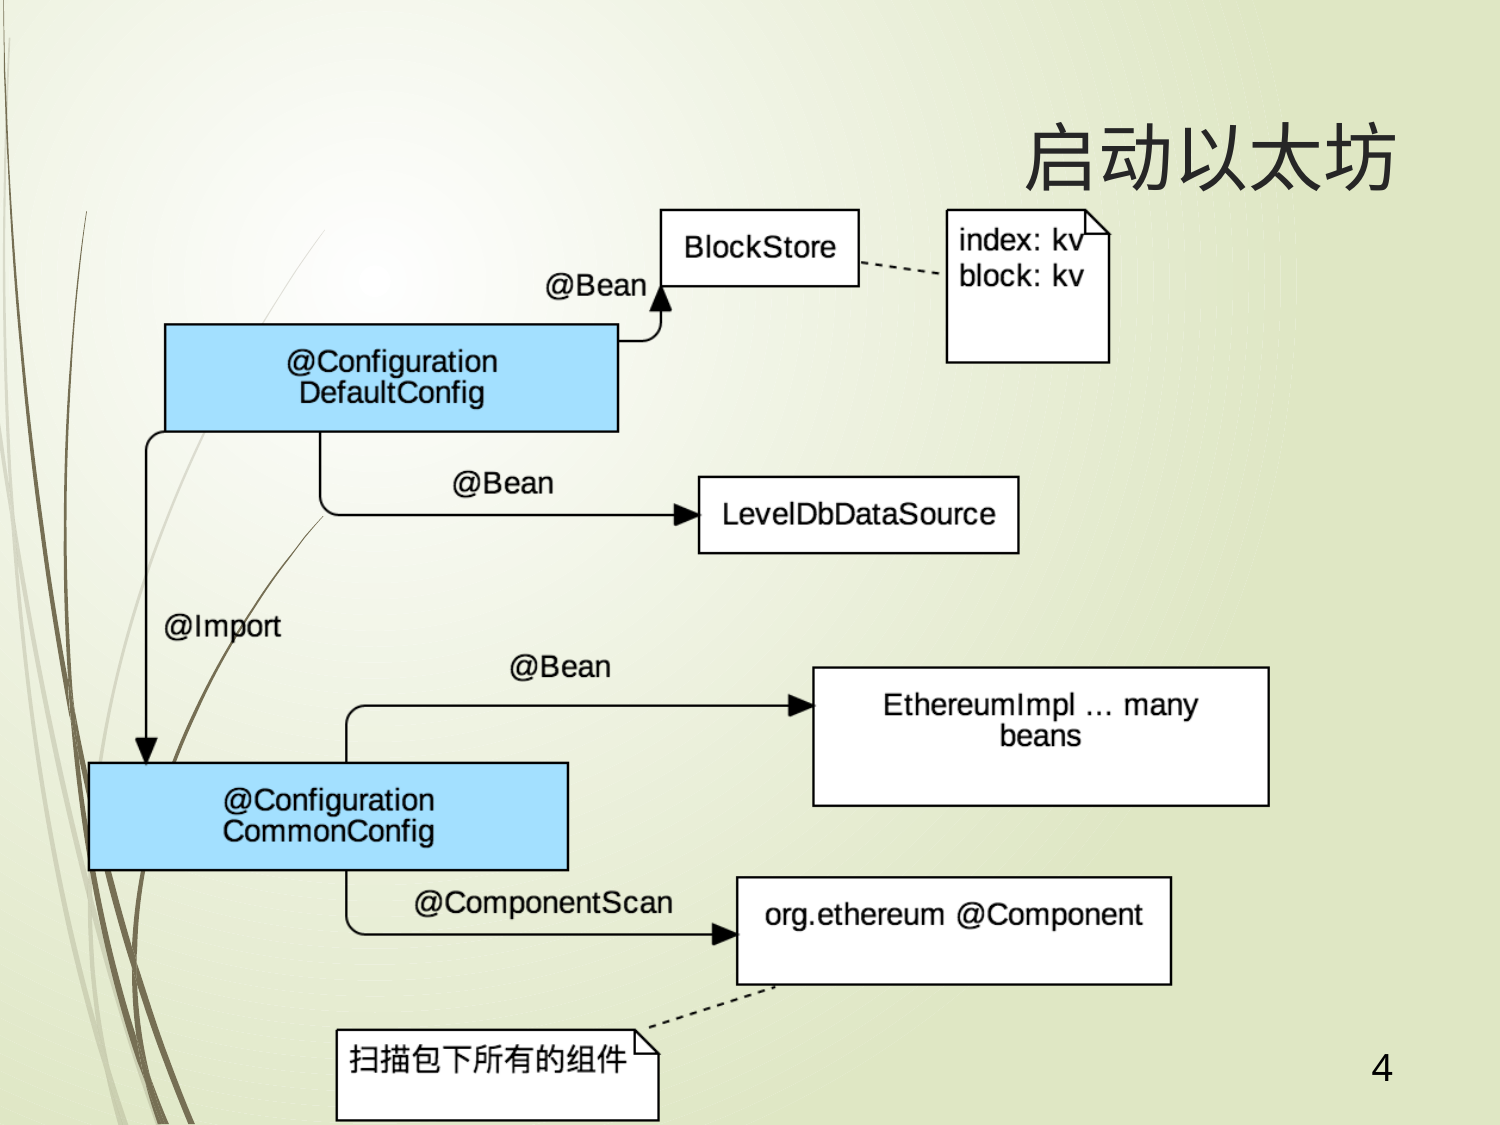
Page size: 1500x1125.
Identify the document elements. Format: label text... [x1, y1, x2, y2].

text_box [1356, 1036, 1500, 1103]
picture [73, 191, 1288, 1125]
title 启动以太坊 [332, 102, 1414, 313]
